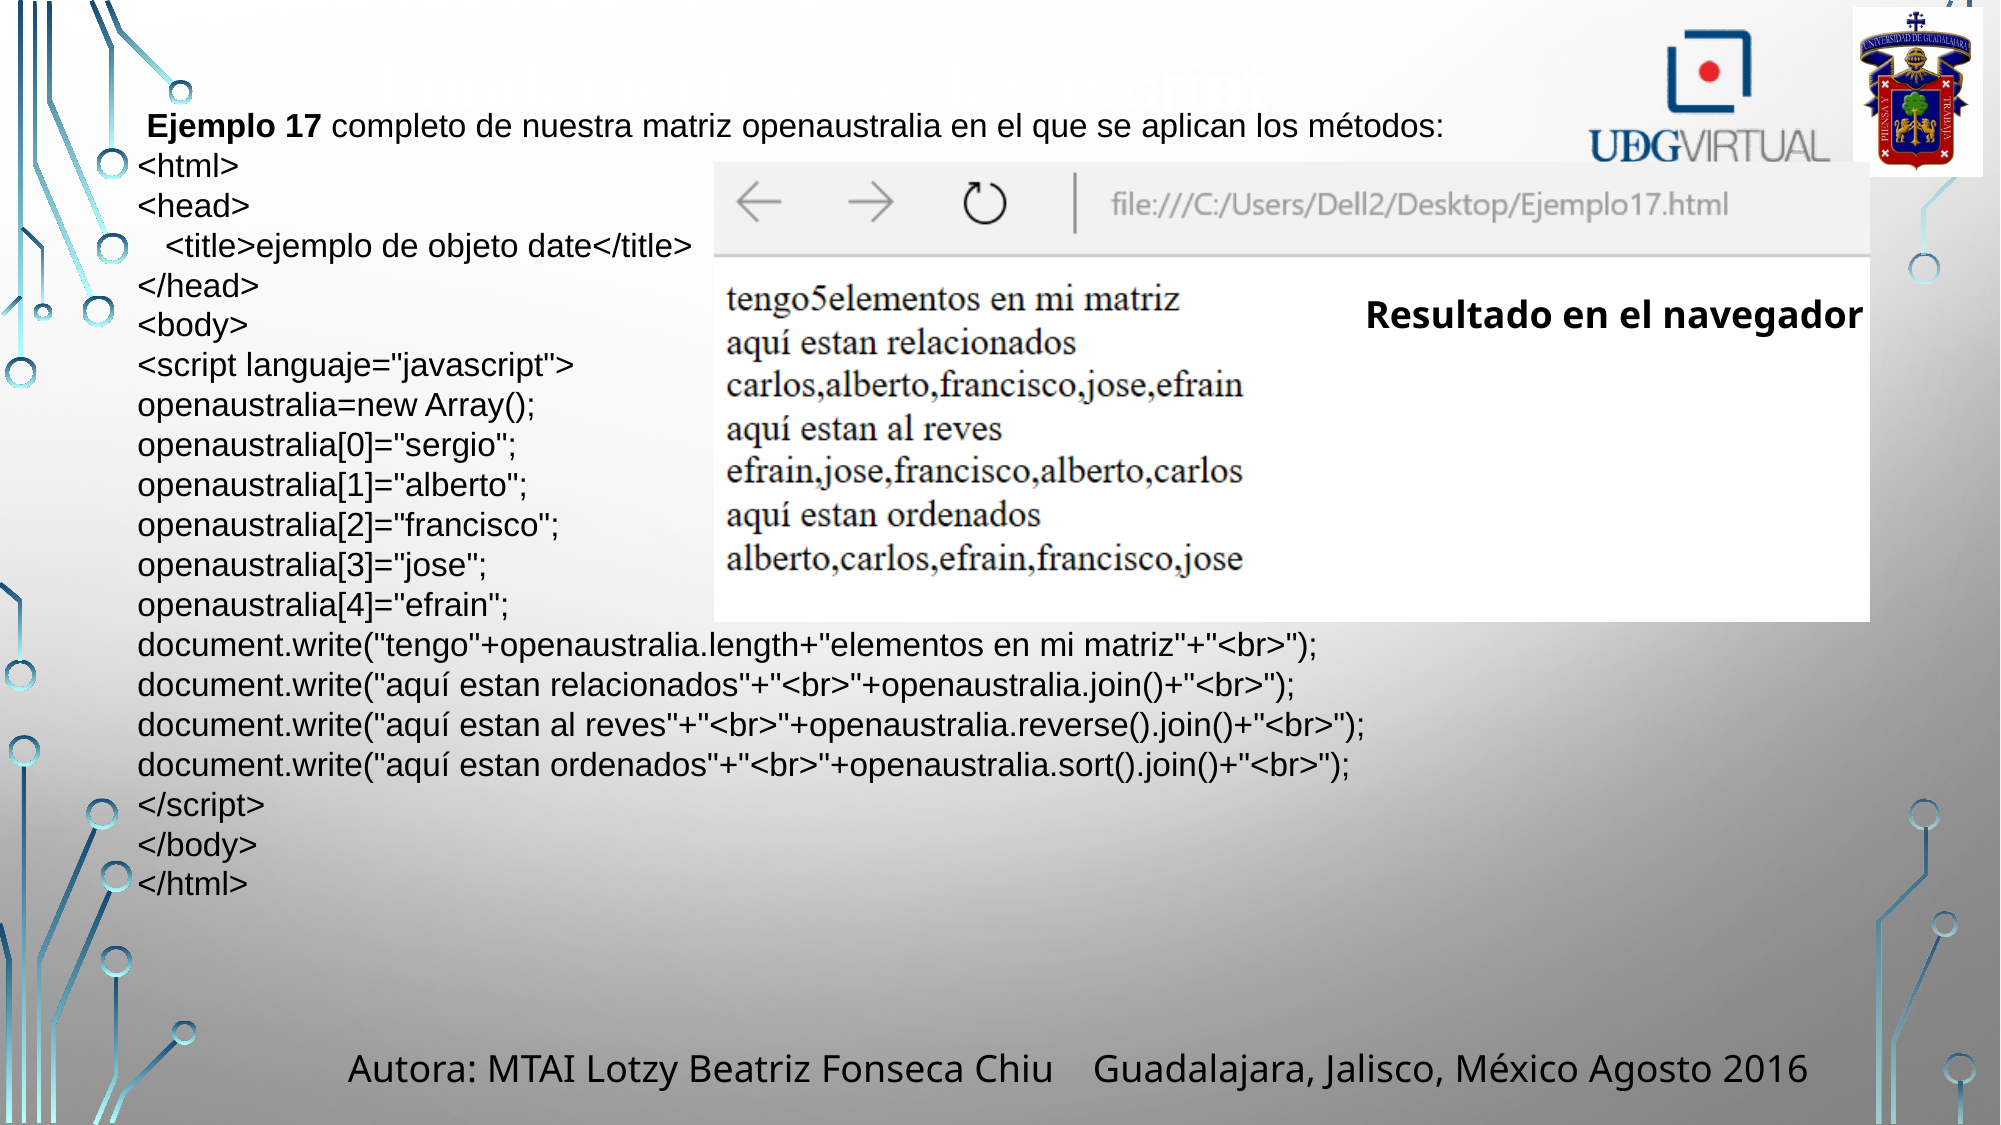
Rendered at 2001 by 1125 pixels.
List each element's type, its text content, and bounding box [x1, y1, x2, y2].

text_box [332, 6, 1988, 1099]
text_box Ejemplo 17 completo de nuestra matriz openaustralia en el que se aplican los métodos: <html> <head> <title>ejemplo de objeto date</title> </head> <body> <script languaje="javascript"> openaustralia=new Array(); openaustralia[0]="sergio"; openaustralia[1]="alberto"; openaustralia[2]="francisco"; openaustralia[3]="jose"; openaustralia[4]="efrain"; document.write("tengo"+openaustralia.length+"elementos en mi matriz"+"<br>"); document.write("aquí estan relacionados"+"<br>"+openaustralia.join()+"<br>"); document.write("aquí estan al reves"+"<br>"+openaustralia.reverse().join()+"<br>"); document.write("aquí estan ordenados"+"<br>"+openaustralia.sort().join()+"<br>"); </script> </body> </html> [122, 96, 332, 950]
picture [714, 161, 1870, 622]
